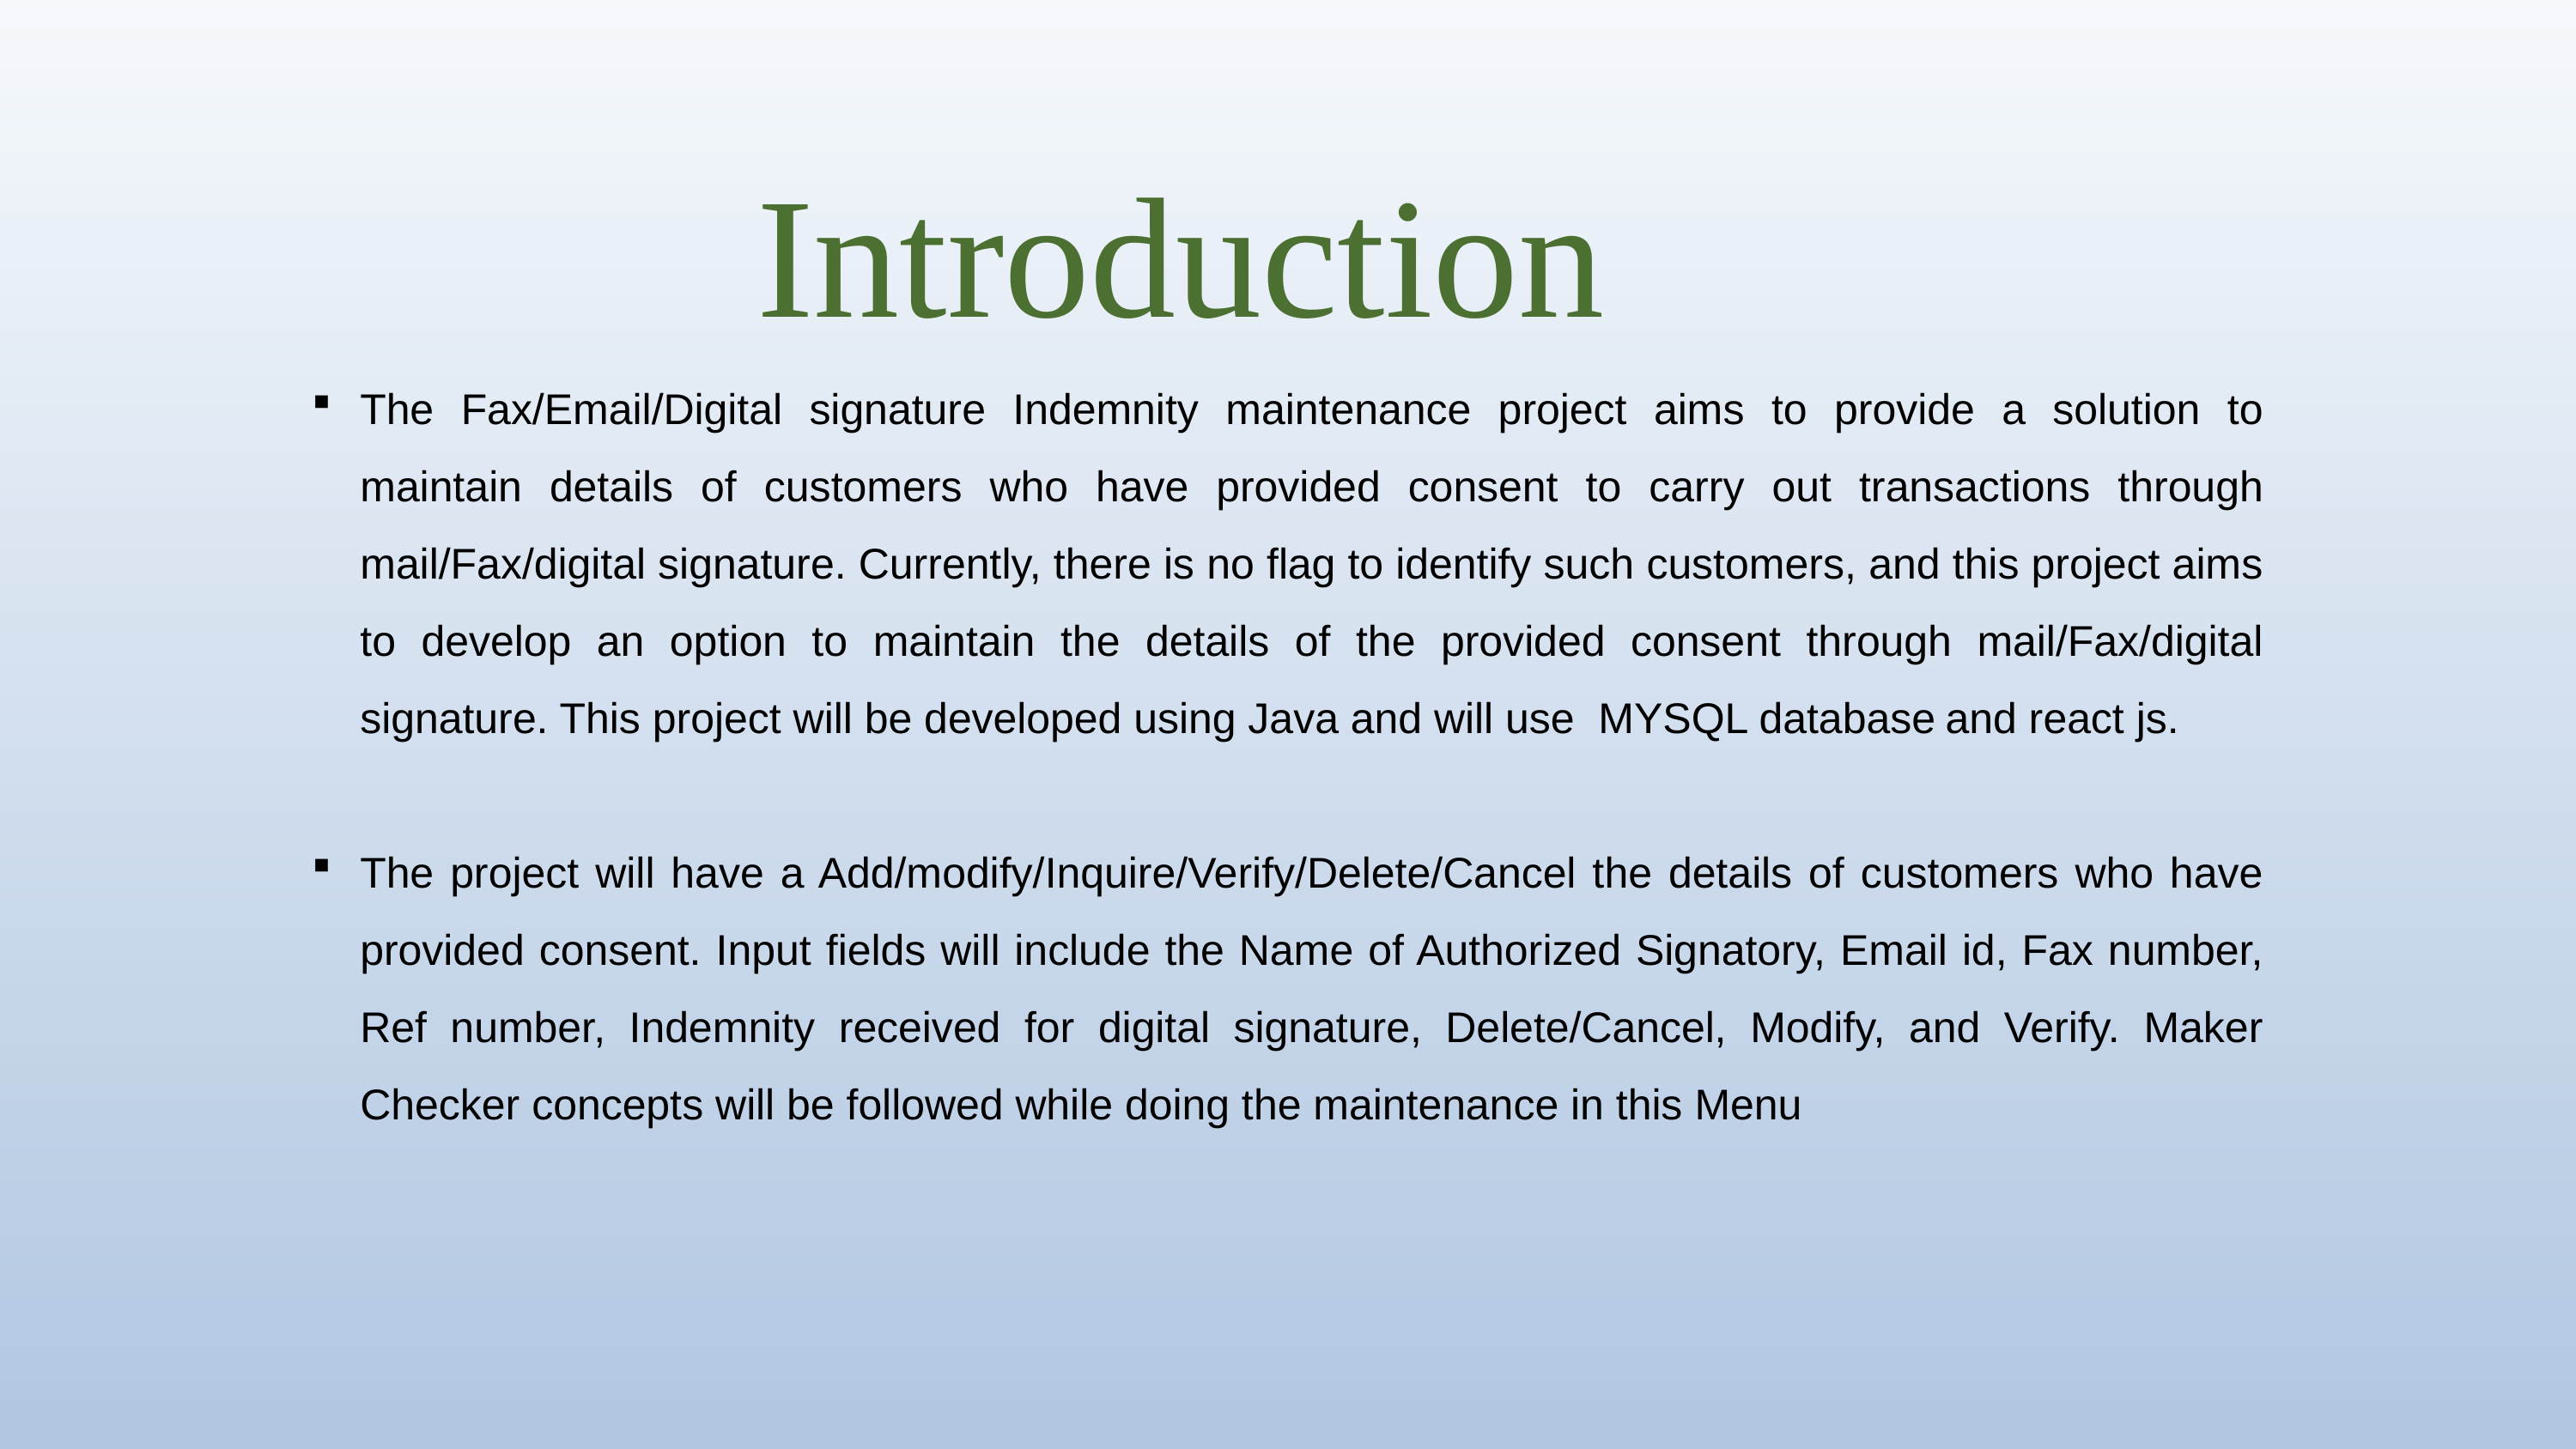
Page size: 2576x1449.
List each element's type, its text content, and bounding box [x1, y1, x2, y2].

text_box Introduction [76, 106, 2287, 352]
text_box The Fax/Email/Digital signature Indemnity maintenance project aims to provide a solution to maintain details of customers who have provided consent to carry out transactions through mail/Fax/digital signature. Currently, there is no flag to identify such customers, and this project aims to develop an option to maintain the details of the provided consent through mail/Fax/digital signature. This project will be developed using Java and will use MYSQL database and react js. The project will have a Add/modify/Inquire/Verify/Delete/Cancel the details of customers who have provided consent. Input fields will include the Name of Authorized Signatory, Email id, Fax number, Ref number, Indemnity received for digital signature, Delete/Cancel, Modify, and Verify. Maker Checker concepts will be followed while doing the maintenance in this Menu [312, 355, 2264, 1129]
